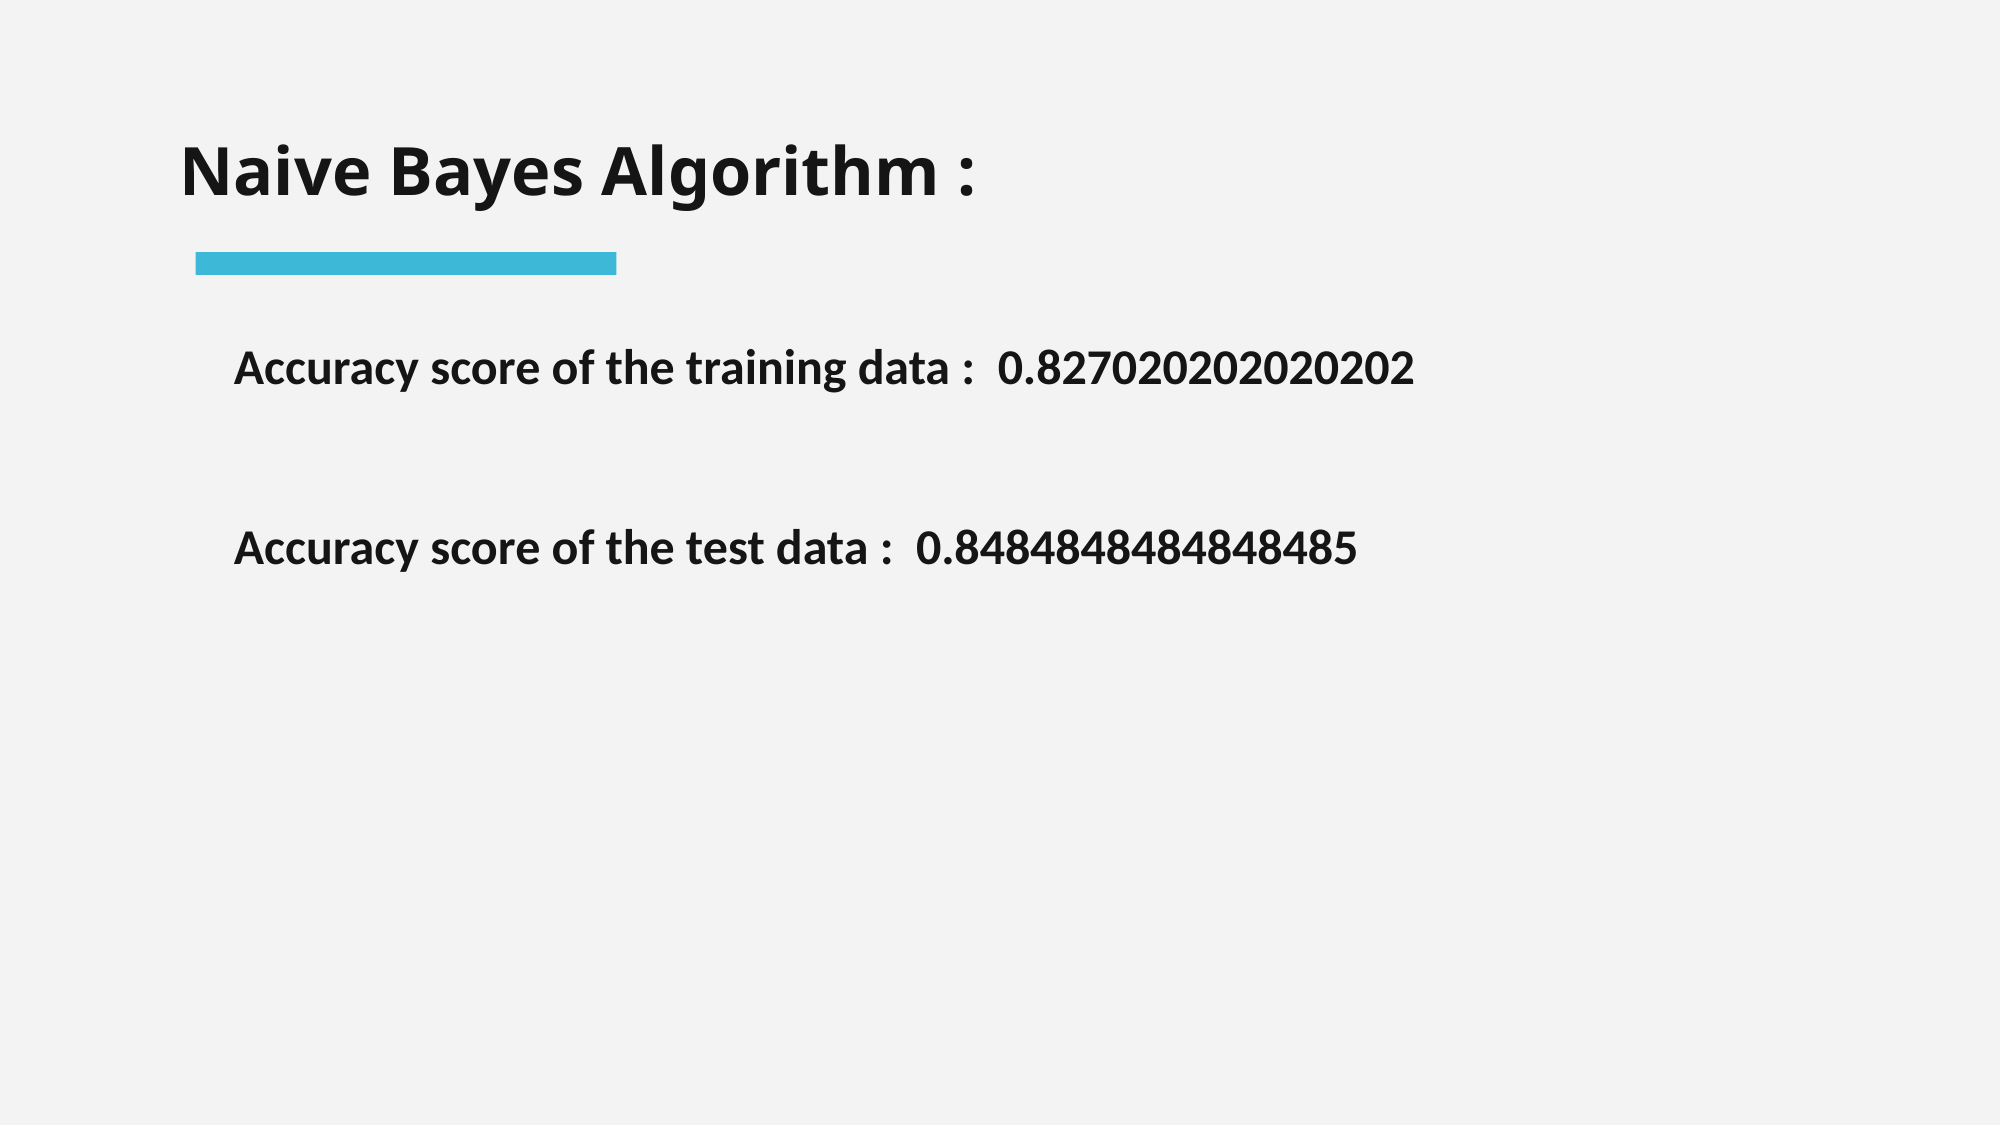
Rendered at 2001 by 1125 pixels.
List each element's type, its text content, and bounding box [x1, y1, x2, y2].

text_box Accuracy score of the training data : 0.827020202020202 Accuracy score of the test data : 0.8484848484848485 [219, 326, 1535, 582]
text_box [169, 116, 1485, 391]
